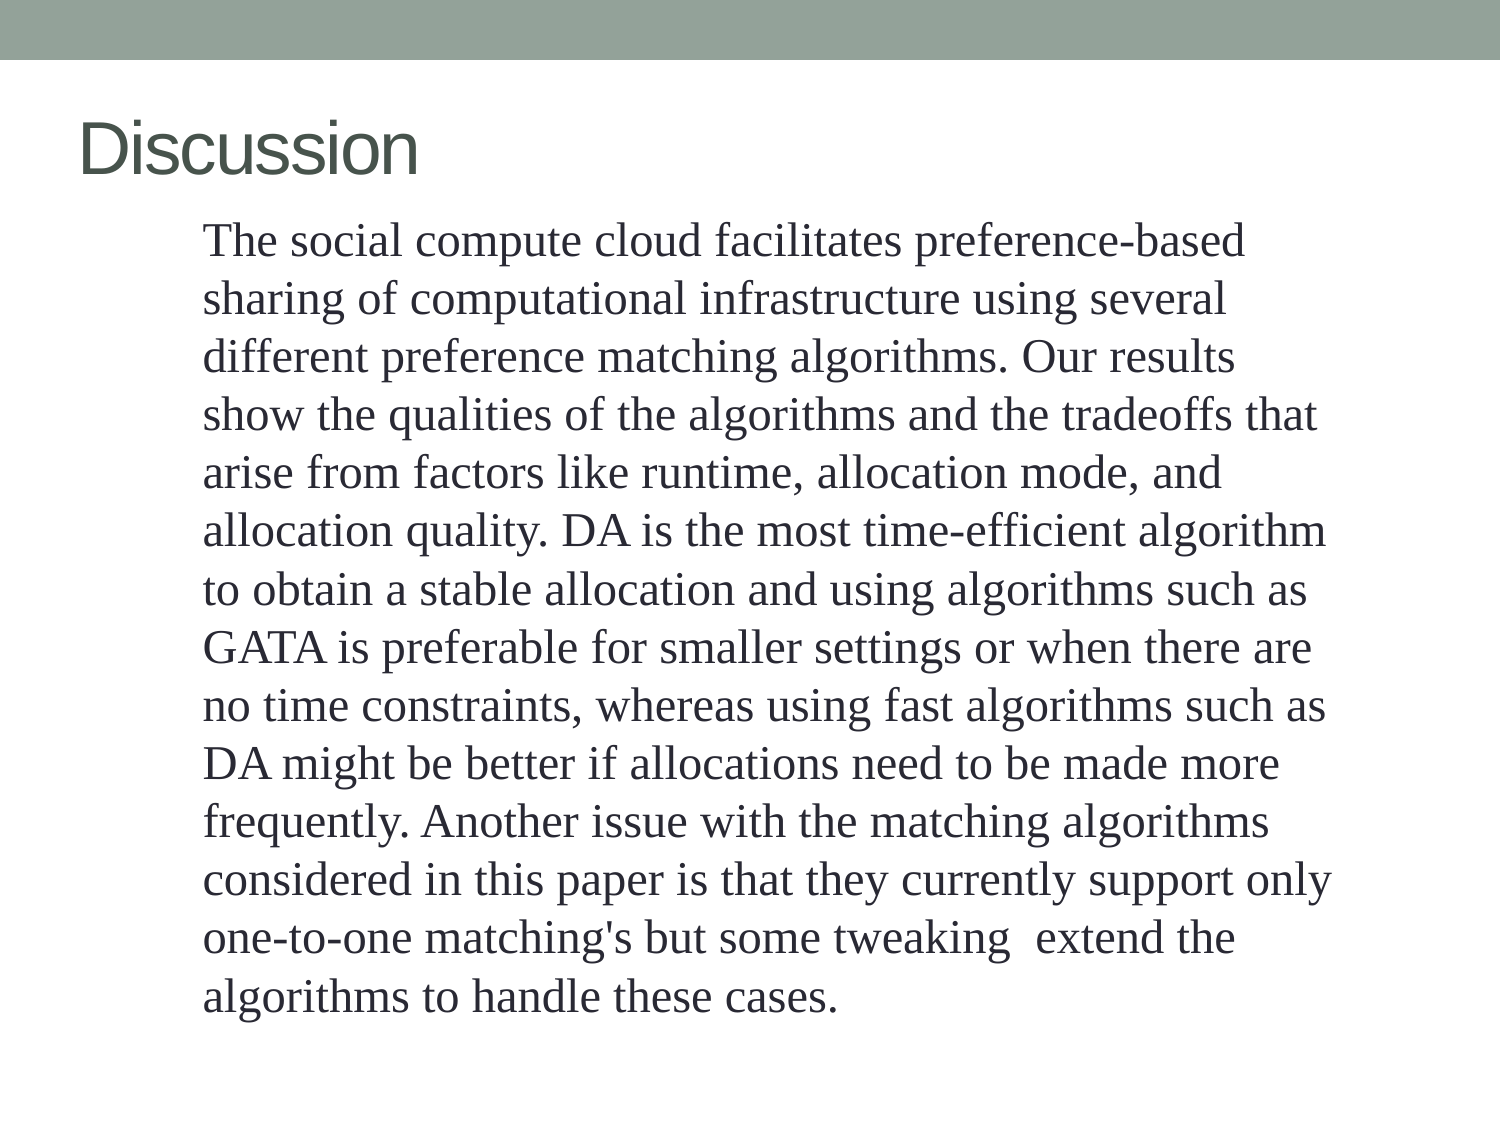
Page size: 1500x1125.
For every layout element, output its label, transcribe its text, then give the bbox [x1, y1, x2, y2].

title Discussion [62, 87, 1188, 203]
list The social compute cloud facilitates preference-based sharing of computational infrastructure using several different preference matching algorithms. Our results show the qualities of the algorithms and the tradeoffs that arise from factors like runtime, allocation mode, and allocation quality. DA is the most time-efficient algorithm to obtain a stable allocation and using algorithms such as GATA is preferable for smaller settings or when there are no time constraints, whereas using fast algorithms such as DA might be better if allocations need to be made more frequently. Another issue with the matching algorithms considered in this paper is that they currently support only one-to-one matching's but some tweaking extend the algorithms to handle these cases. [187, 200, 1357, 1075]
